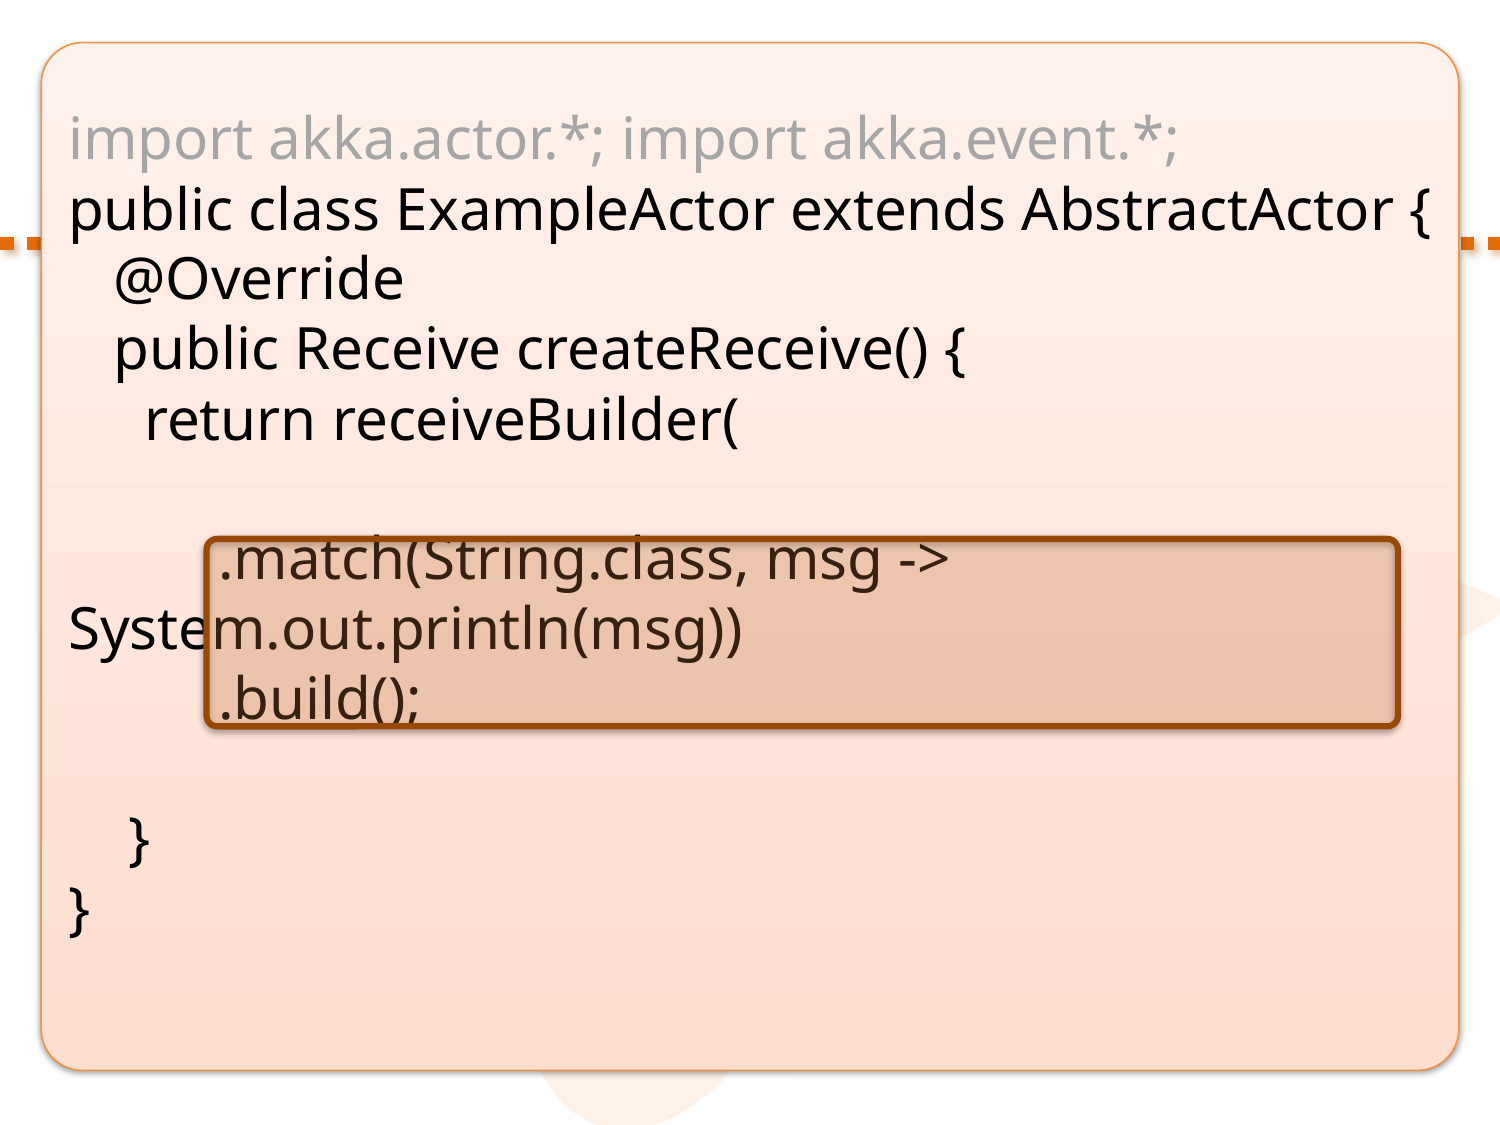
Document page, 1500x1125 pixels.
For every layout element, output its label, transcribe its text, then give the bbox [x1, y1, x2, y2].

text_box import akka.actor.*; import akka.event.*; public class ExampleActor extends AbstractActor { @Override public Receive createReceive() { return receiveBuilder( .match(String.class, msg -> System.out.println(msg)) .build(); } } [40, 41, 1460, 1072]
text_box [203, 535, 1402, 730]
